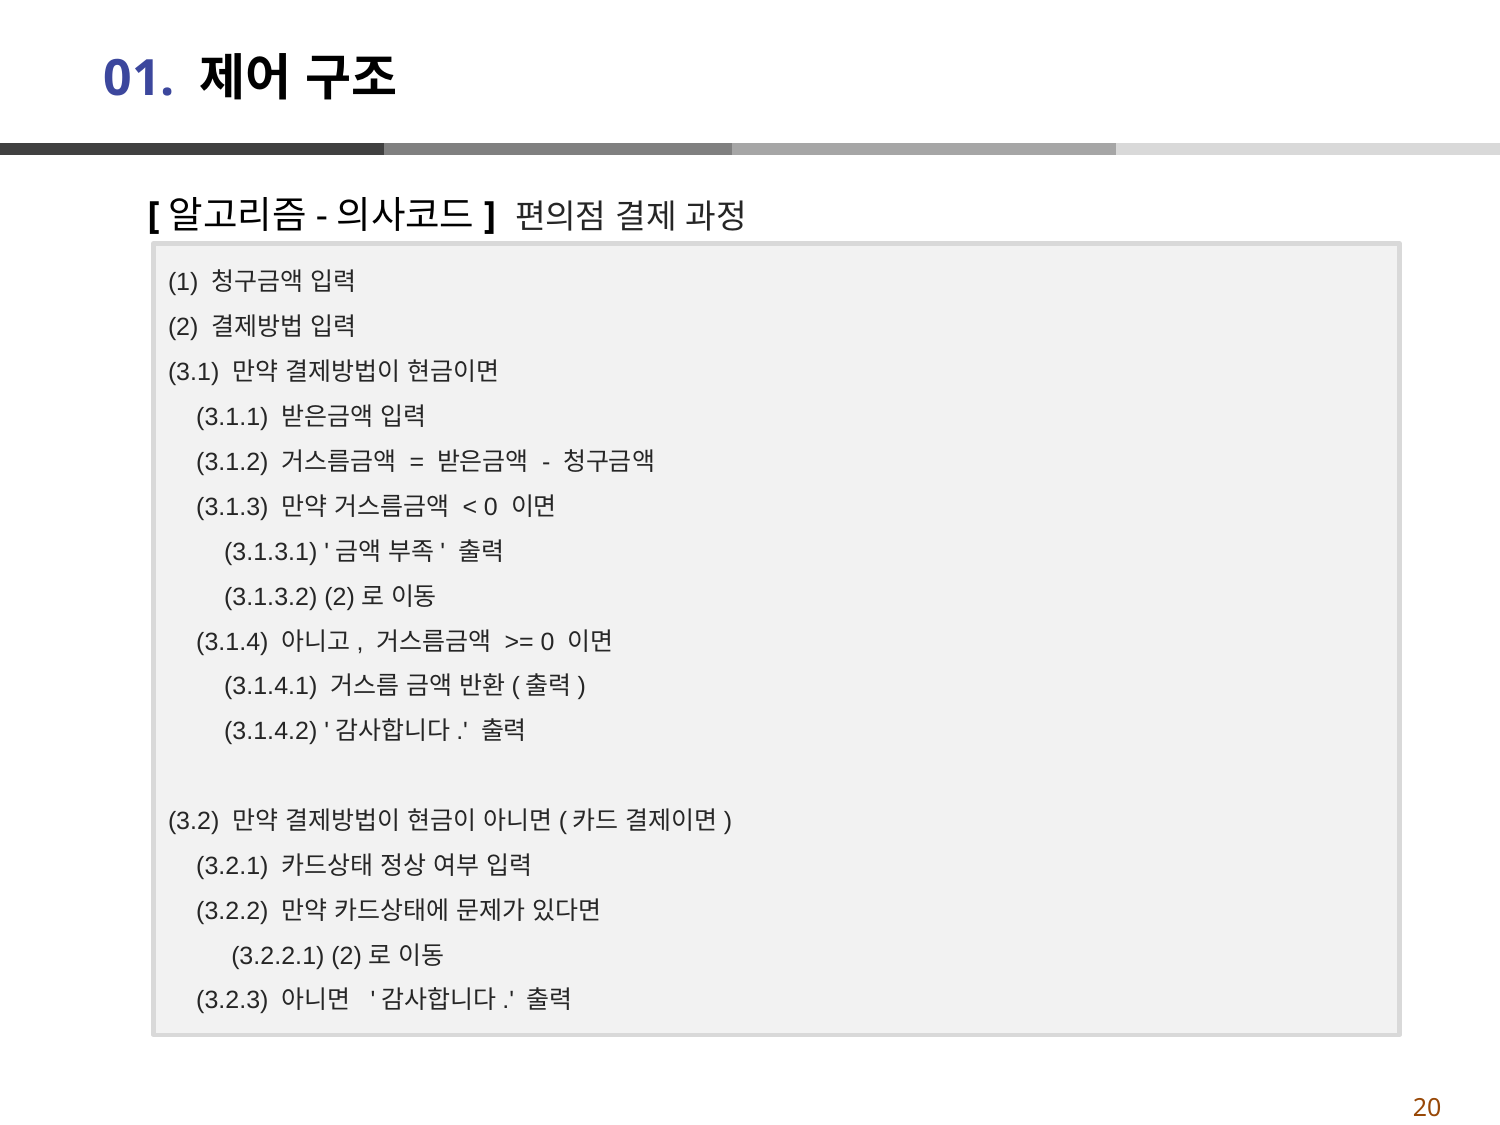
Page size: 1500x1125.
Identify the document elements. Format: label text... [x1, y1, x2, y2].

list [알고리즘-의사코드] 편의점 결제 과정 [88, 160, 1495, 563]
text_box (1) 청구금액 입력 (2) 결제방법 입력 (3.1) 만약 결제방법이 현금이면 (3.1.1) 받은금액 입력 (3.1.2) 거스름금액 = 받은금액 - 청구금액 (3.1.3) 만약 거스름금액 < 0 이면 (3.1.3.1) '금액 부족' 출력 (3.1.3.2) (2)로 이동 (3.1.4) 아니고, 거스름금액 >= 0 이면 (3.1.4.1) 거스름 금액 반환(출력) (3.1.4.2) '감사합니다.' 출력 (3.2) 만약 결제방법이 현금이 아니면(카드 결제이면) (3.2.1) 카드상태 정상 여부 입력 (3.2.2) 만약 카드상태에 문제가 있다면 (3.2.2.1) (2)로 이동 (3.2.3) 아니면 '감사합니다.' 출력 [151, 241, 1402, 1037]
title 01. 제어 구조 [88, 30, 1400, 121]
